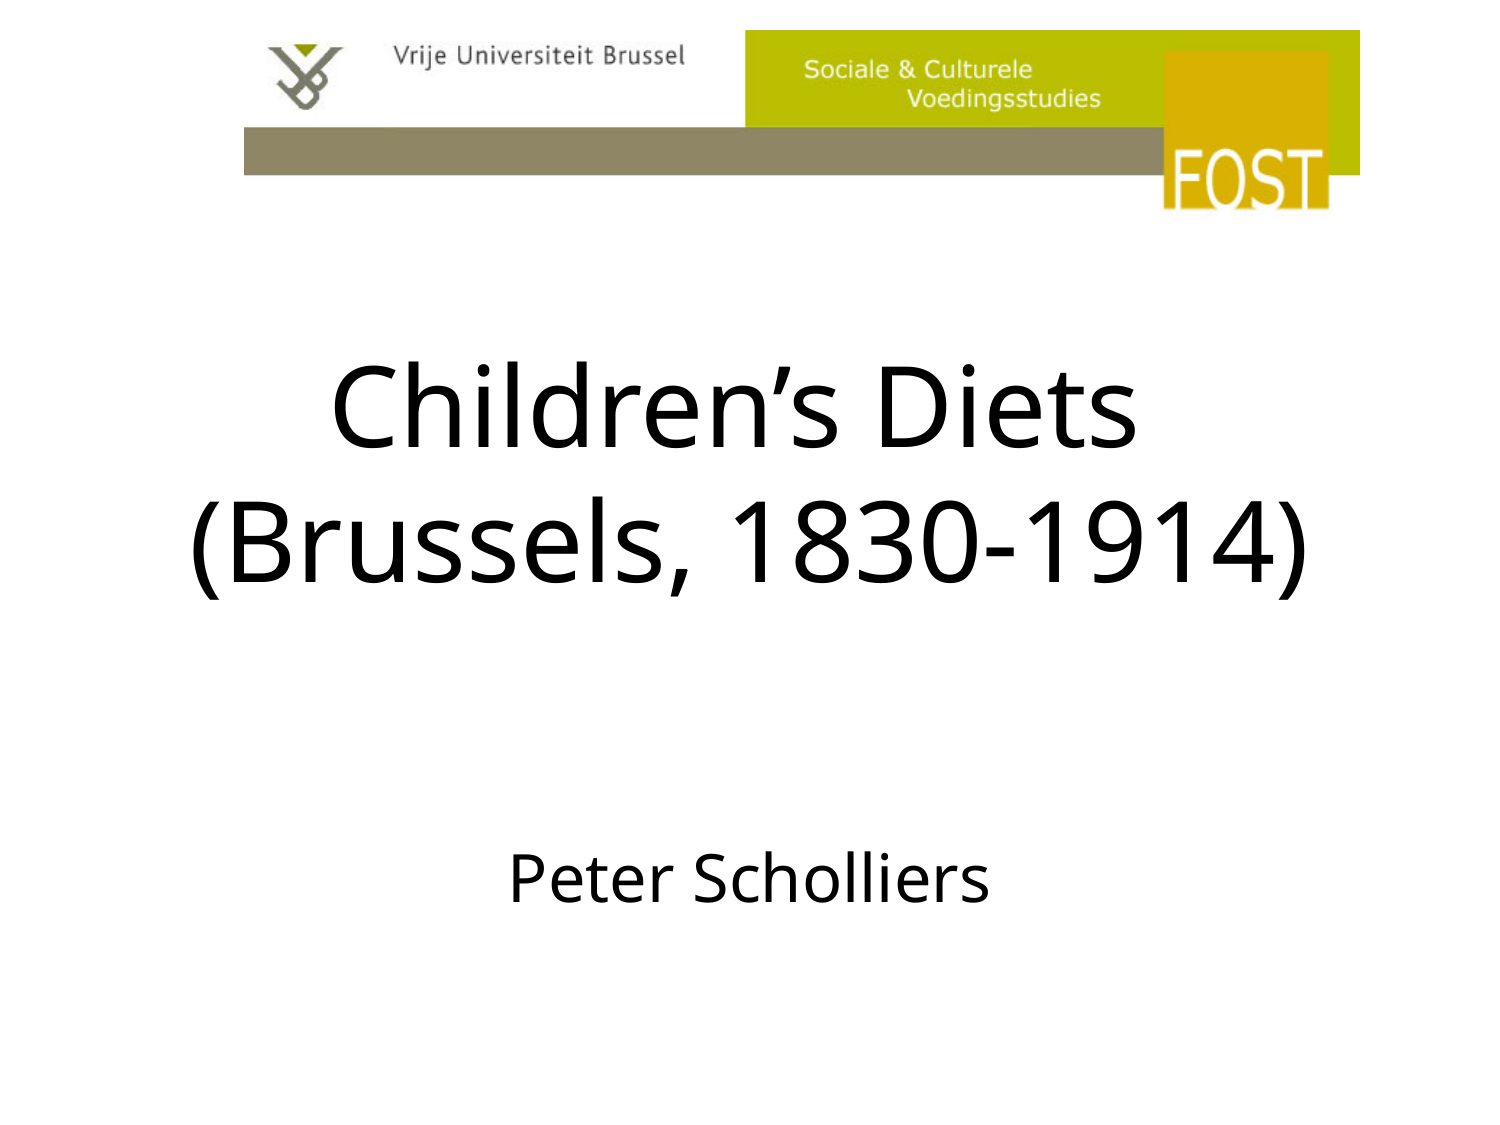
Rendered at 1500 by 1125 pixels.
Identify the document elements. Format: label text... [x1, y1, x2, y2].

title Children’s Diets (Brussels, 1830-1914) [112, 349, 1388, 591]
subtitle Peter Scholliers [225, 734, 1275, 1023]
picture [243, 30, 1360, 222]
